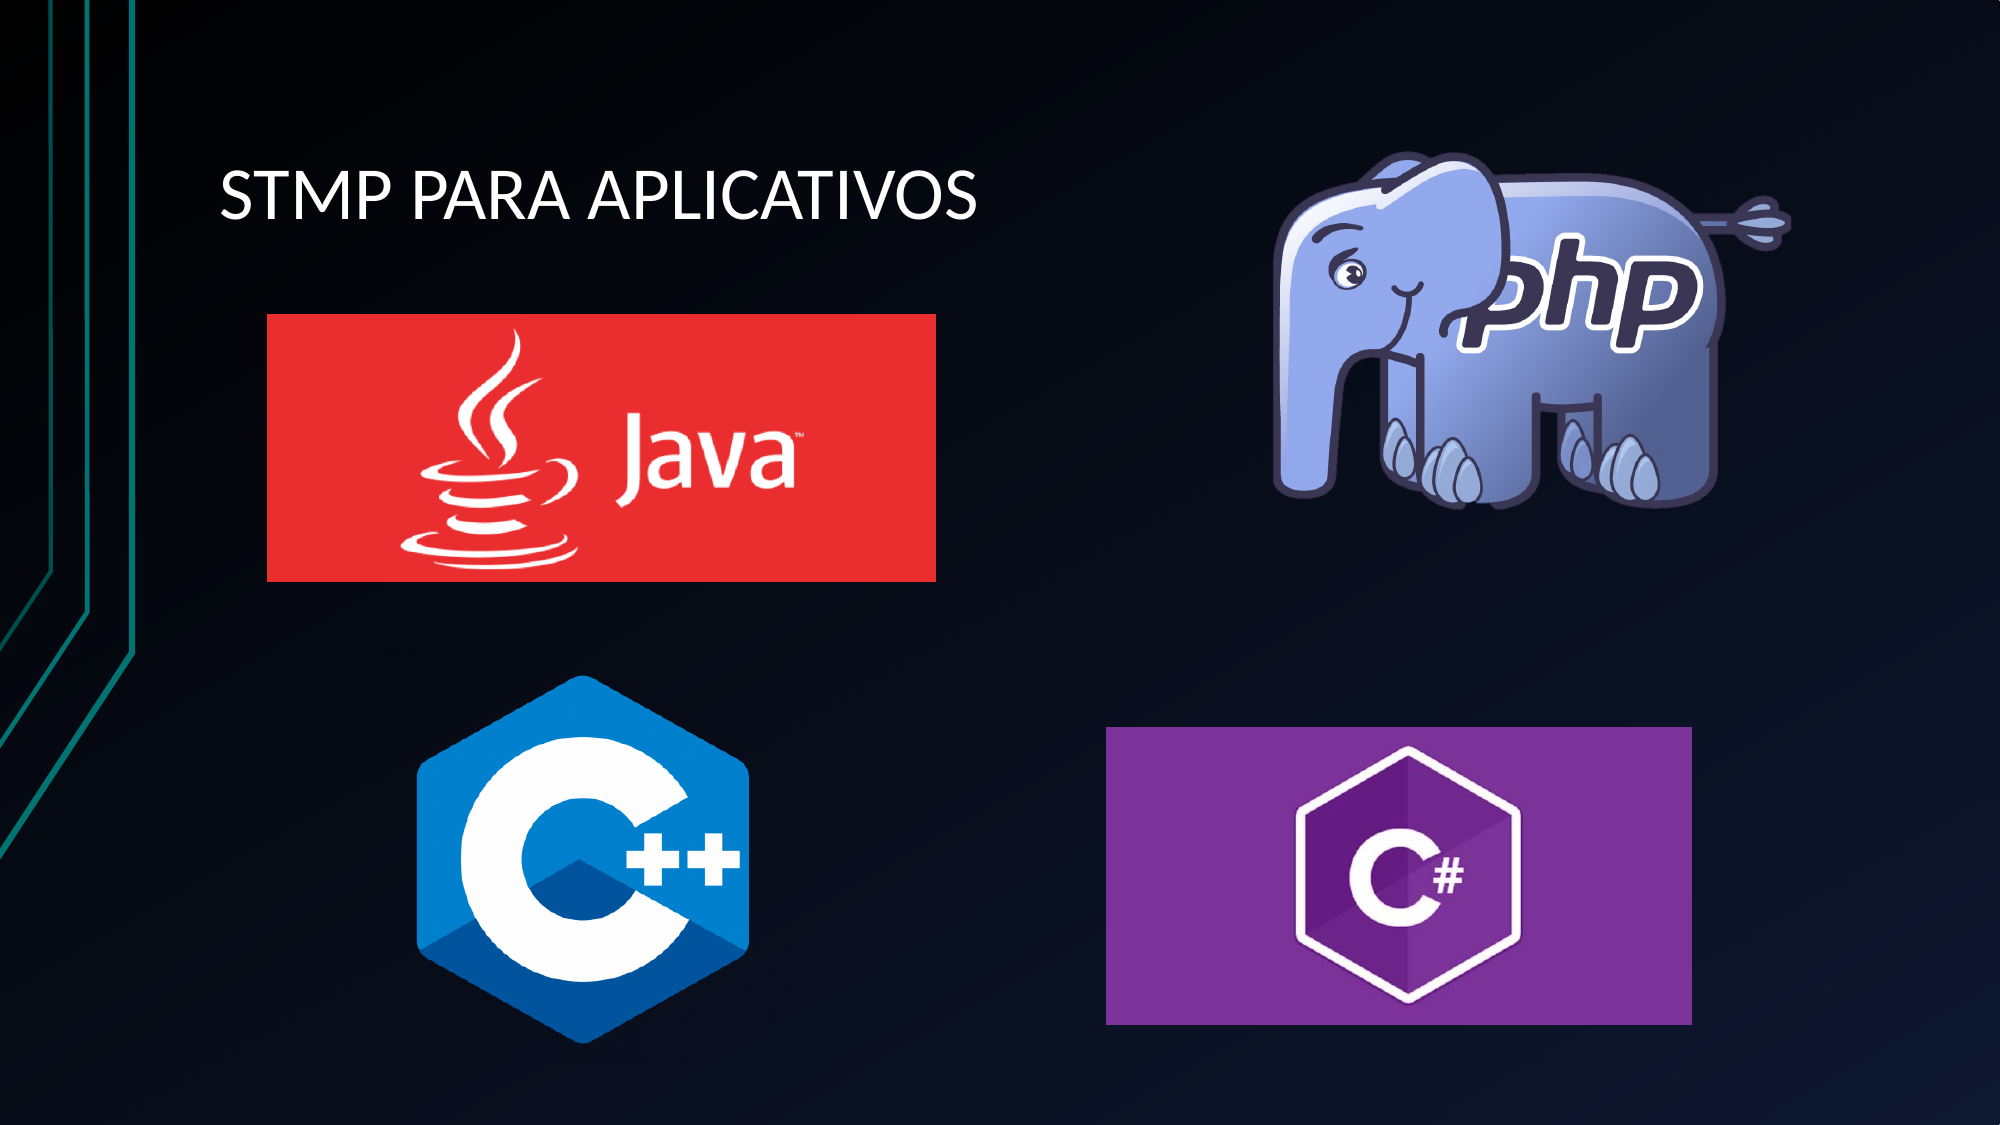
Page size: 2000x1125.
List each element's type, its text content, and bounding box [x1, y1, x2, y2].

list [1265, 145, 1800, 519]
picture [1105, 727, 1693, 1025]
title STMP PARA APLICATIVOS [199, 45, 1900, 246]
picture [267, 314, 936, 582]
picture [373, 649, 793, 1069]
